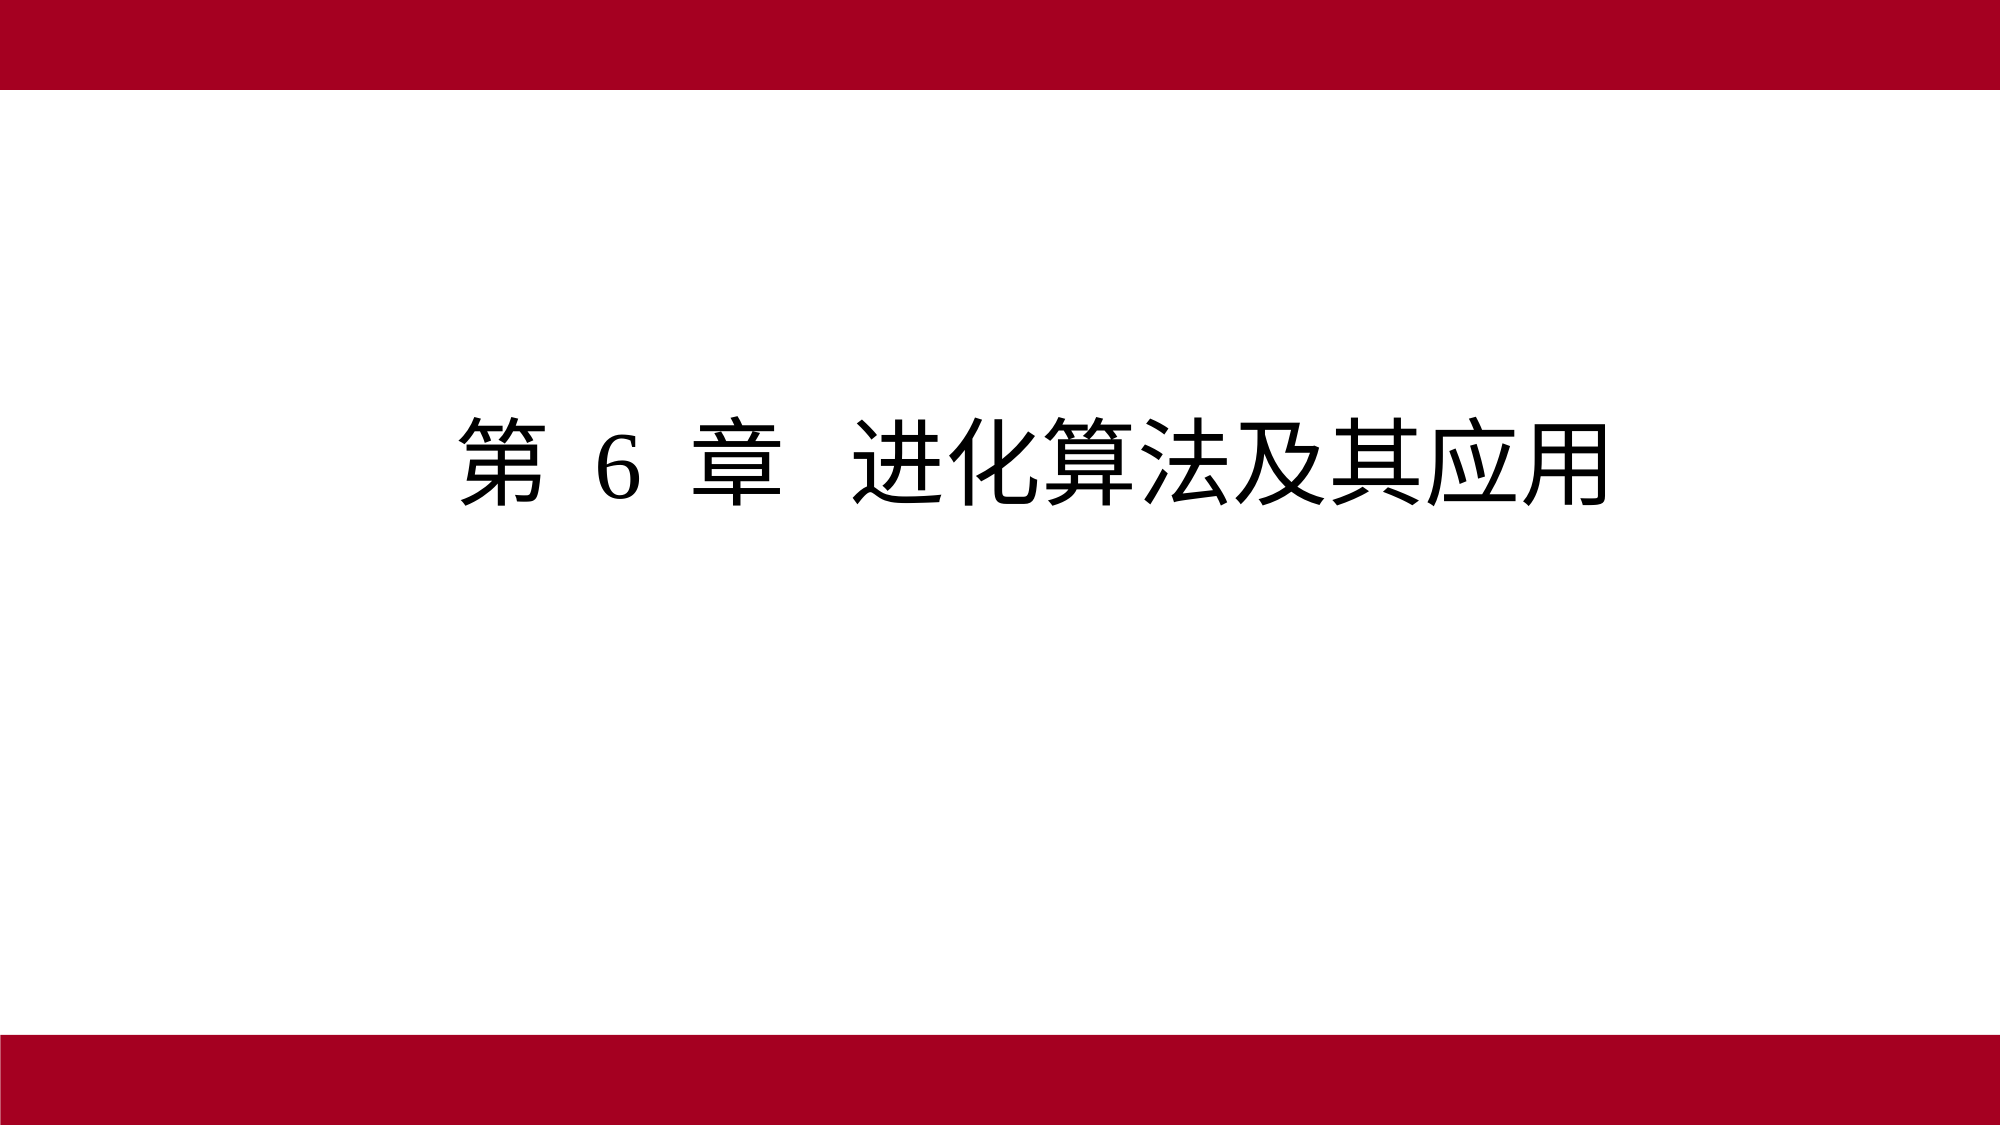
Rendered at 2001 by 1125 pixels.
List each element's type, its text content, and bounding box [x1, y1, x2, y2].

text_box [0, 0, 2000, 90]
title 第 6 章 进化算法及其应用 [397, 195, 1673, 528]
text_box [0, 1034, 2000, 1125]
